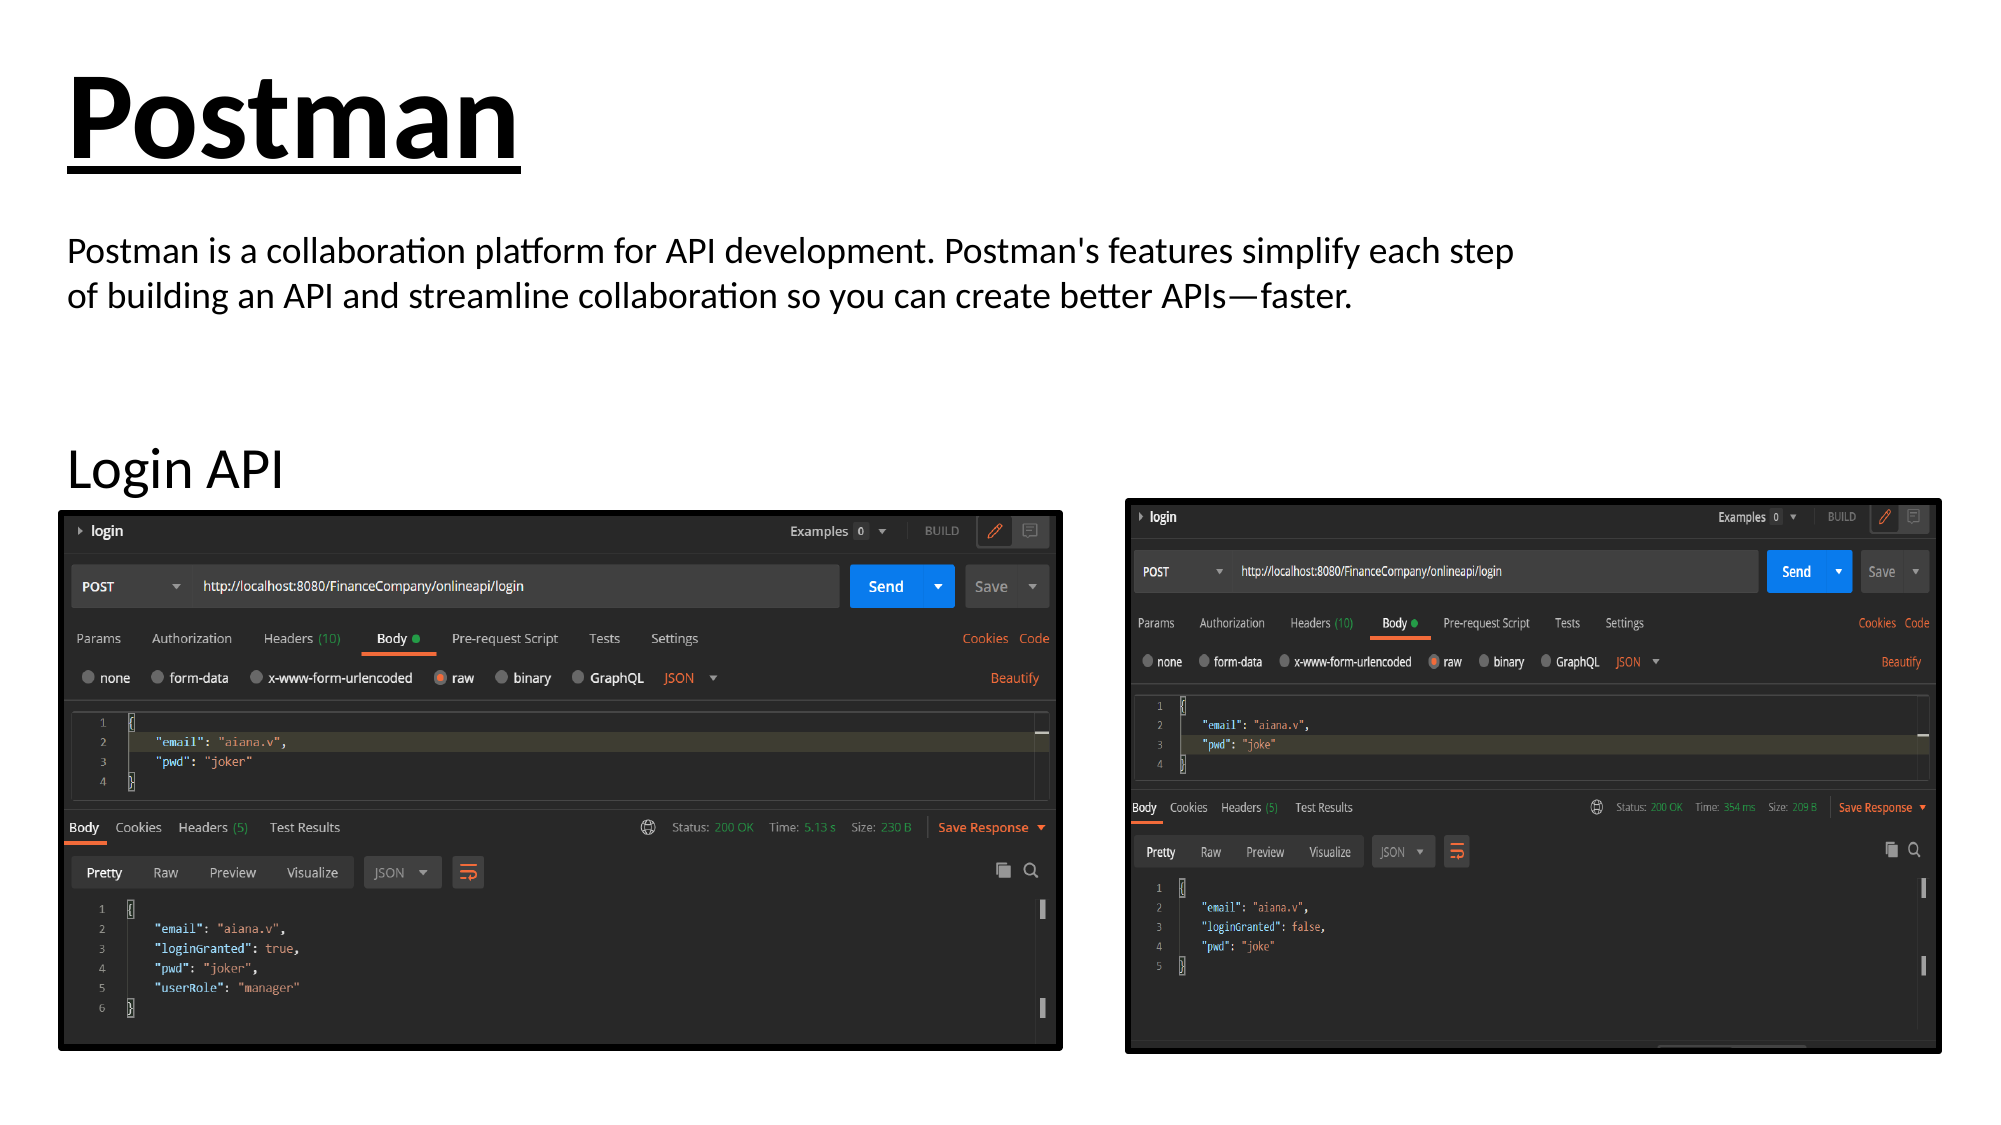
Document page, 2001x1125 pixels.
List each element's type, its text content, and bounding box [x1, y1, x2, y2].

picture [1131, 504, 1936, 1049]
text_box Postman [52, 26, 1364, 191]
picture [64, 516, 1057, 1045]
text_box Login API [52, 423, 448, 508]
text_box Postman is a collaboration platform for API development. Postman's features simplify each step of building an API and streamline collaboration so you can create better APIs—faster. [52, 219, 1535, 324]
